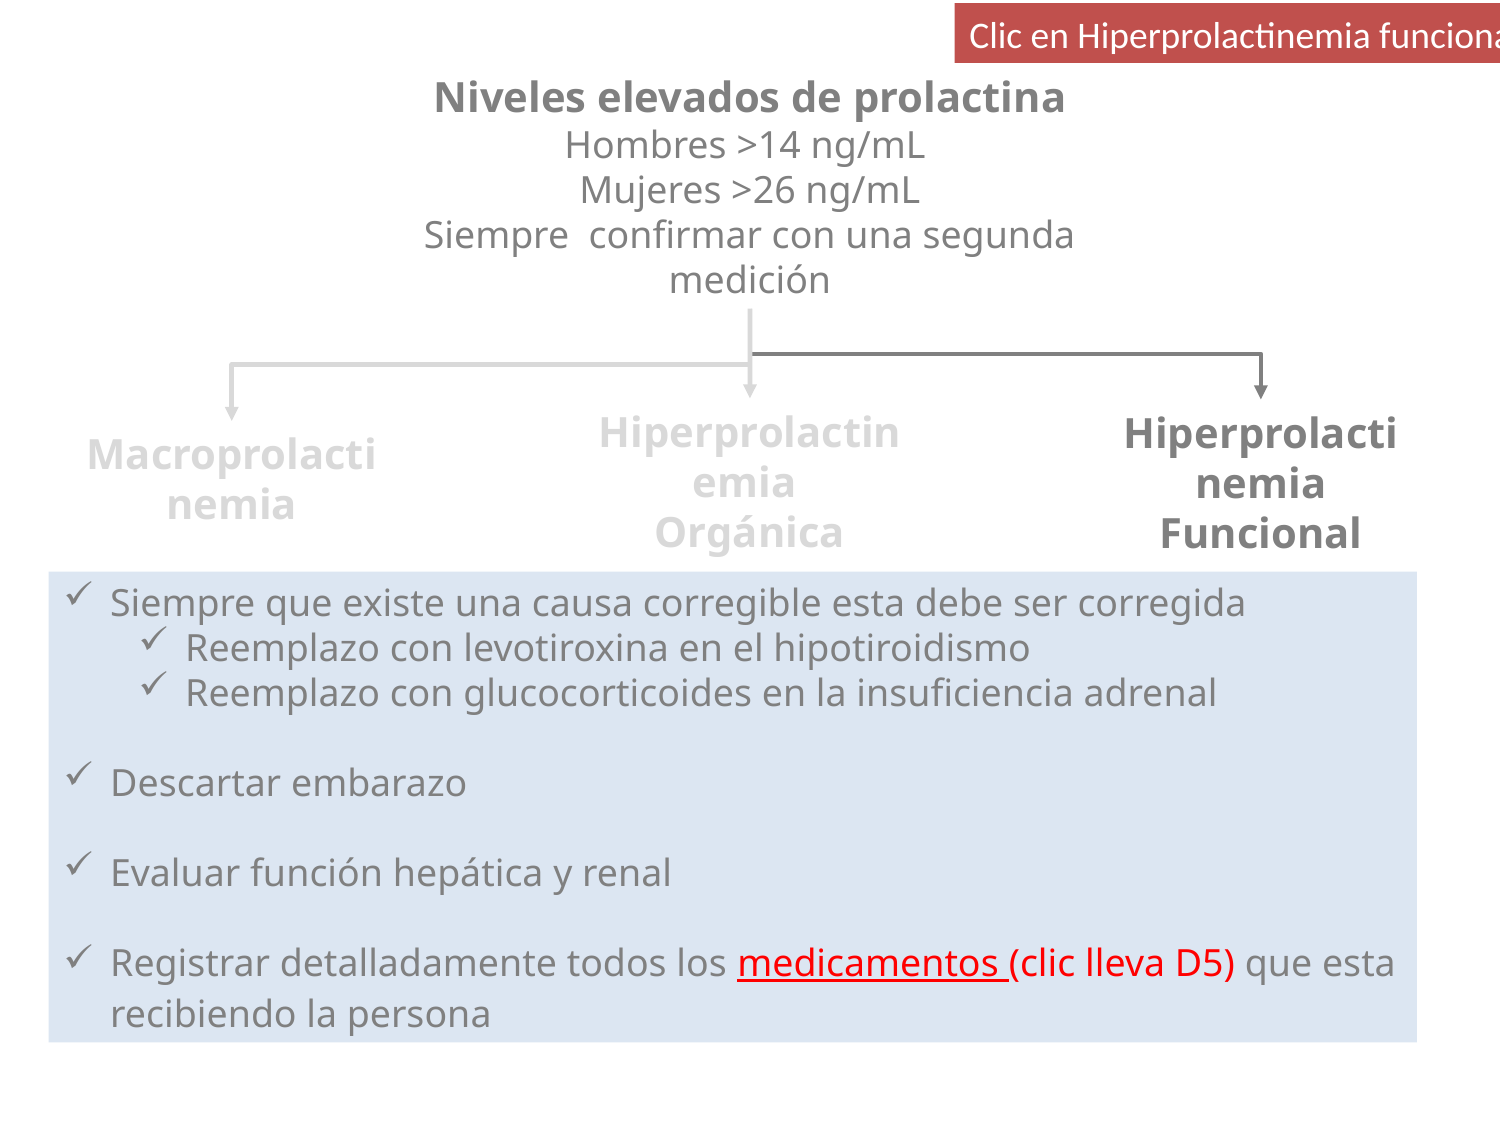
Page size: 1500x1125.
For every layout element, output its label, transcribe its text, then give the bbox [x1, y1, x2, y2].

text_box Siempre que existe una causa corregible esta debe ser corregida Reemplazo con levotiroxina en el hipotiroidismo Reemplazo con glucocorticoides en la insuficiencia adrenal Descartar embarazo Evaluar función hepática y renal Registrar detalladamente todos los medicamentos (clic lleva D5) que esta recibiendo la persona [48, 571, 1417, 1043]
text_box Hiperprolactinemia Orgánica [578, 398, 922, 564]
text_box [961, 99, 1050, 611]
text_box Macroprolactinemia [59, 420, 405, 536]
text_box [435, 106, 546, 626]
text_box Clic en Hiperprolactinemia funcional [954, 3, 1500, 63]
text_box Hiperprolactinemia Funcional [1095, 399, 1427, 565]
text_box Niveles elevados de prolactina Hombres >14 ng/mL Mujeres >26 ng/mL Siempre confirmar con una segunda medición [403, 63, 1097, 309]
